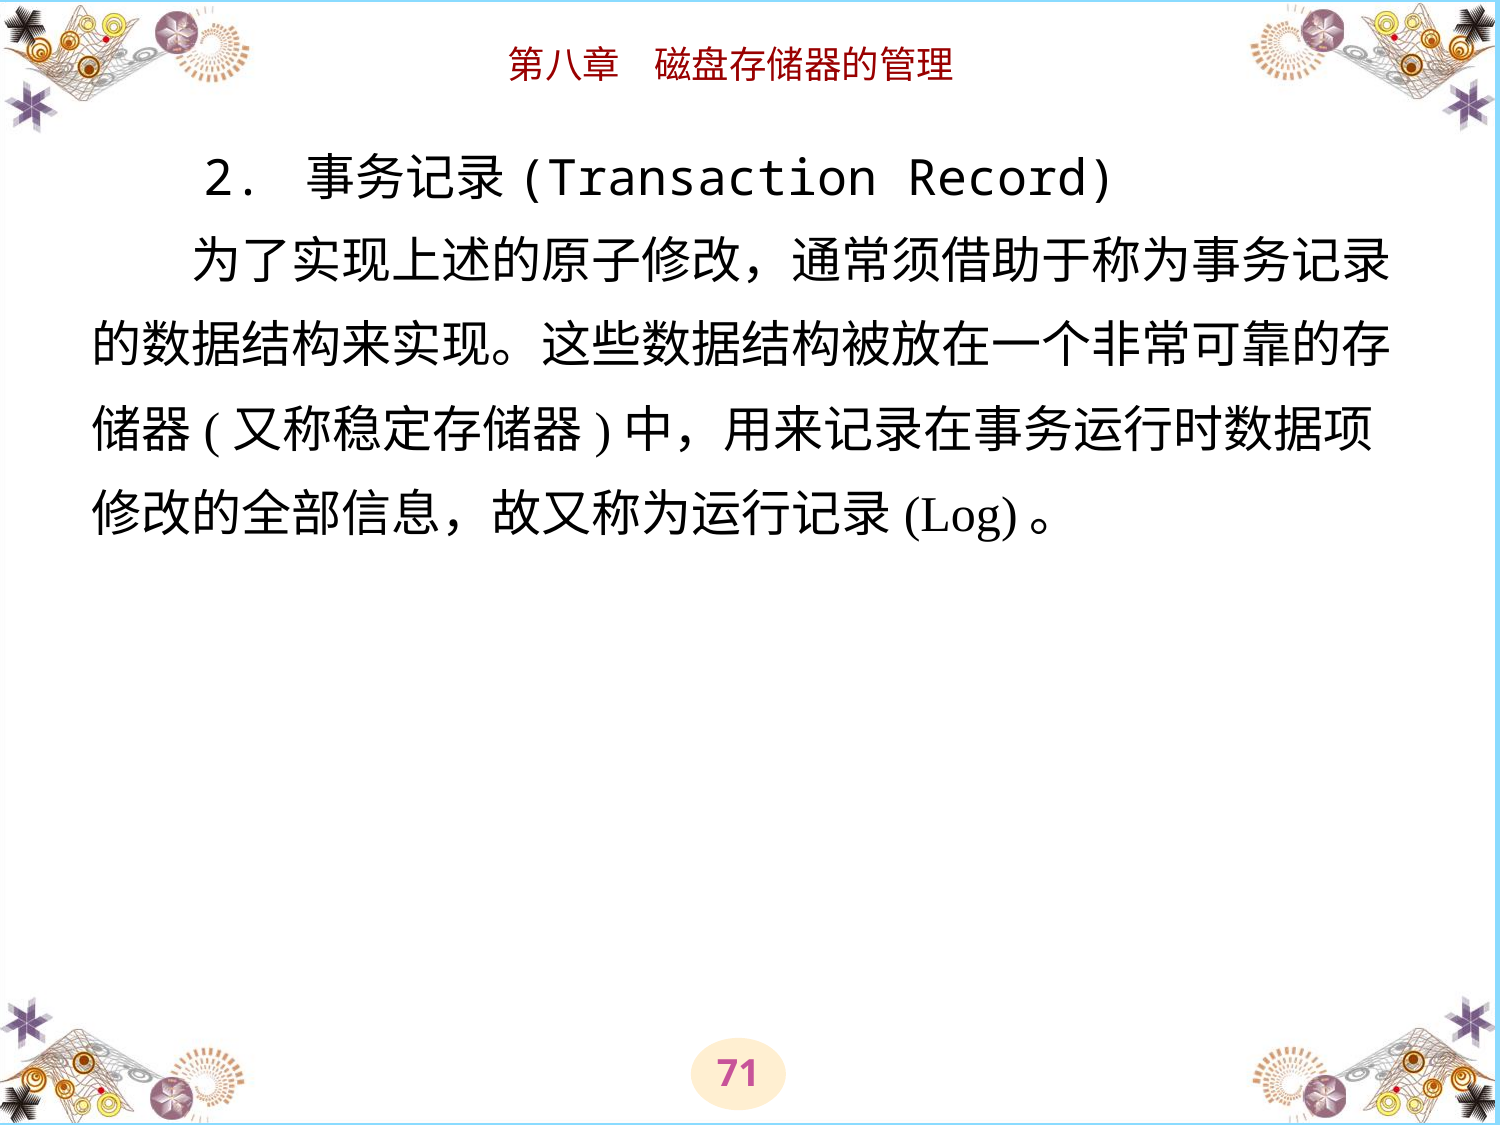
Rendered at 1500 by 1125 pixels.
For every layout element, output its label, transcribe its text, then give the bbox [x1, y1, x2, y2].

picture [0, 2, 1495, 1123]
title 2. 事务记录(Transaction Record) 为了实现上述的原子修改，通常须借助于称为事务记录的数据结构来实现。这些数据结构被放在一个非常可靠的存储器(又称稳定存储器)中，用来记录在事务运行时数据项修改的全部信息，故又称为运行记录(Log)。 [76, 113, 1424, 1024]
